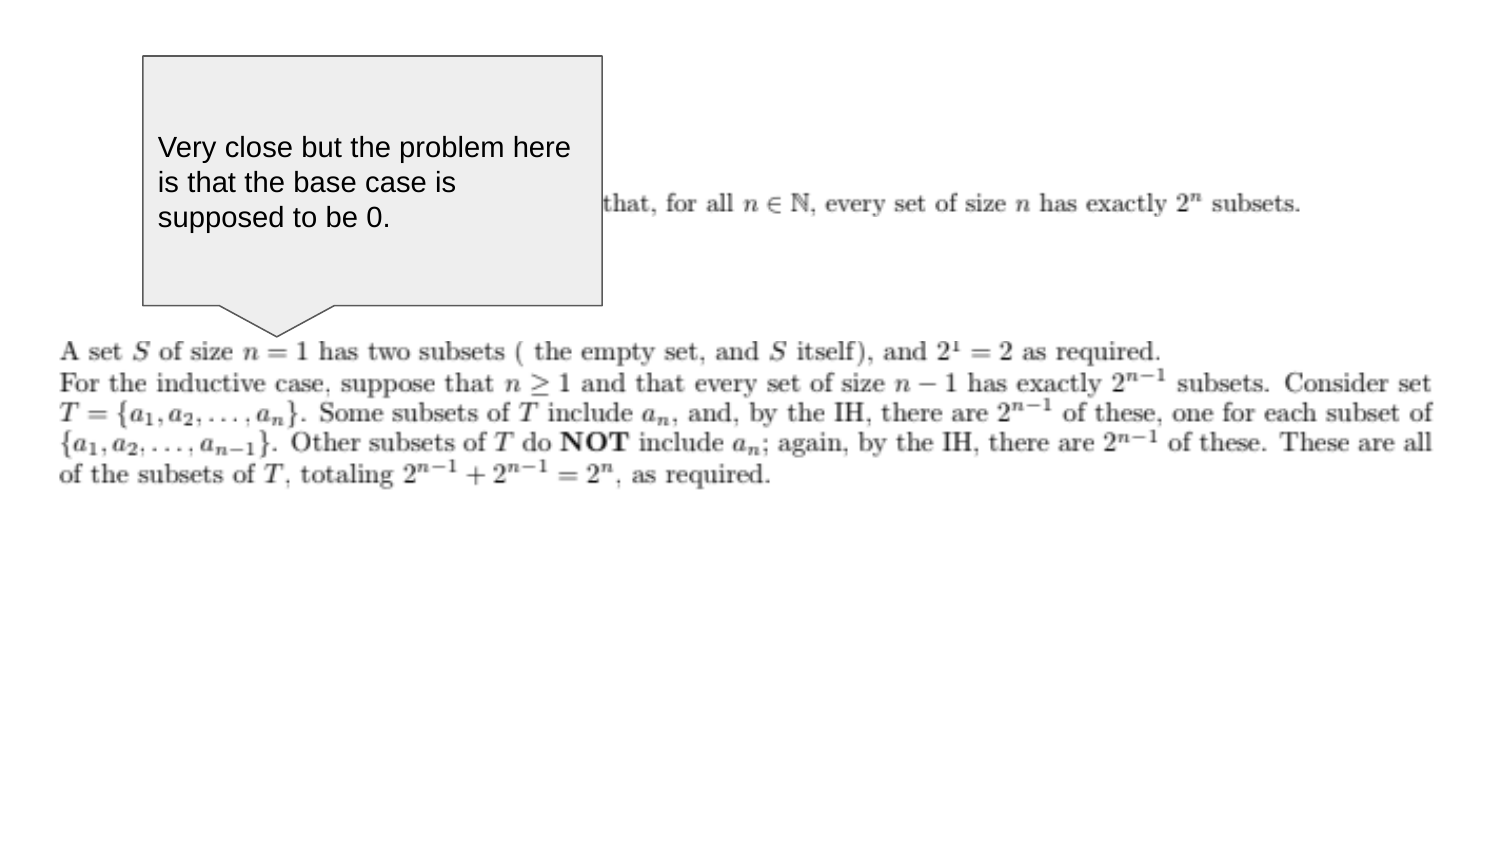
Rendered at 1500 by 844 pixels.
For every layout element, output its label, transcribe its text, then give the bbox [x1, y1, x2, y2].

text_box Very close but the problem here is that the base case is supposed to be 0. [142, 55, 603, 337]
picture [166, 121, 1334, 217]
picture [57, 341, 1443, 496]
